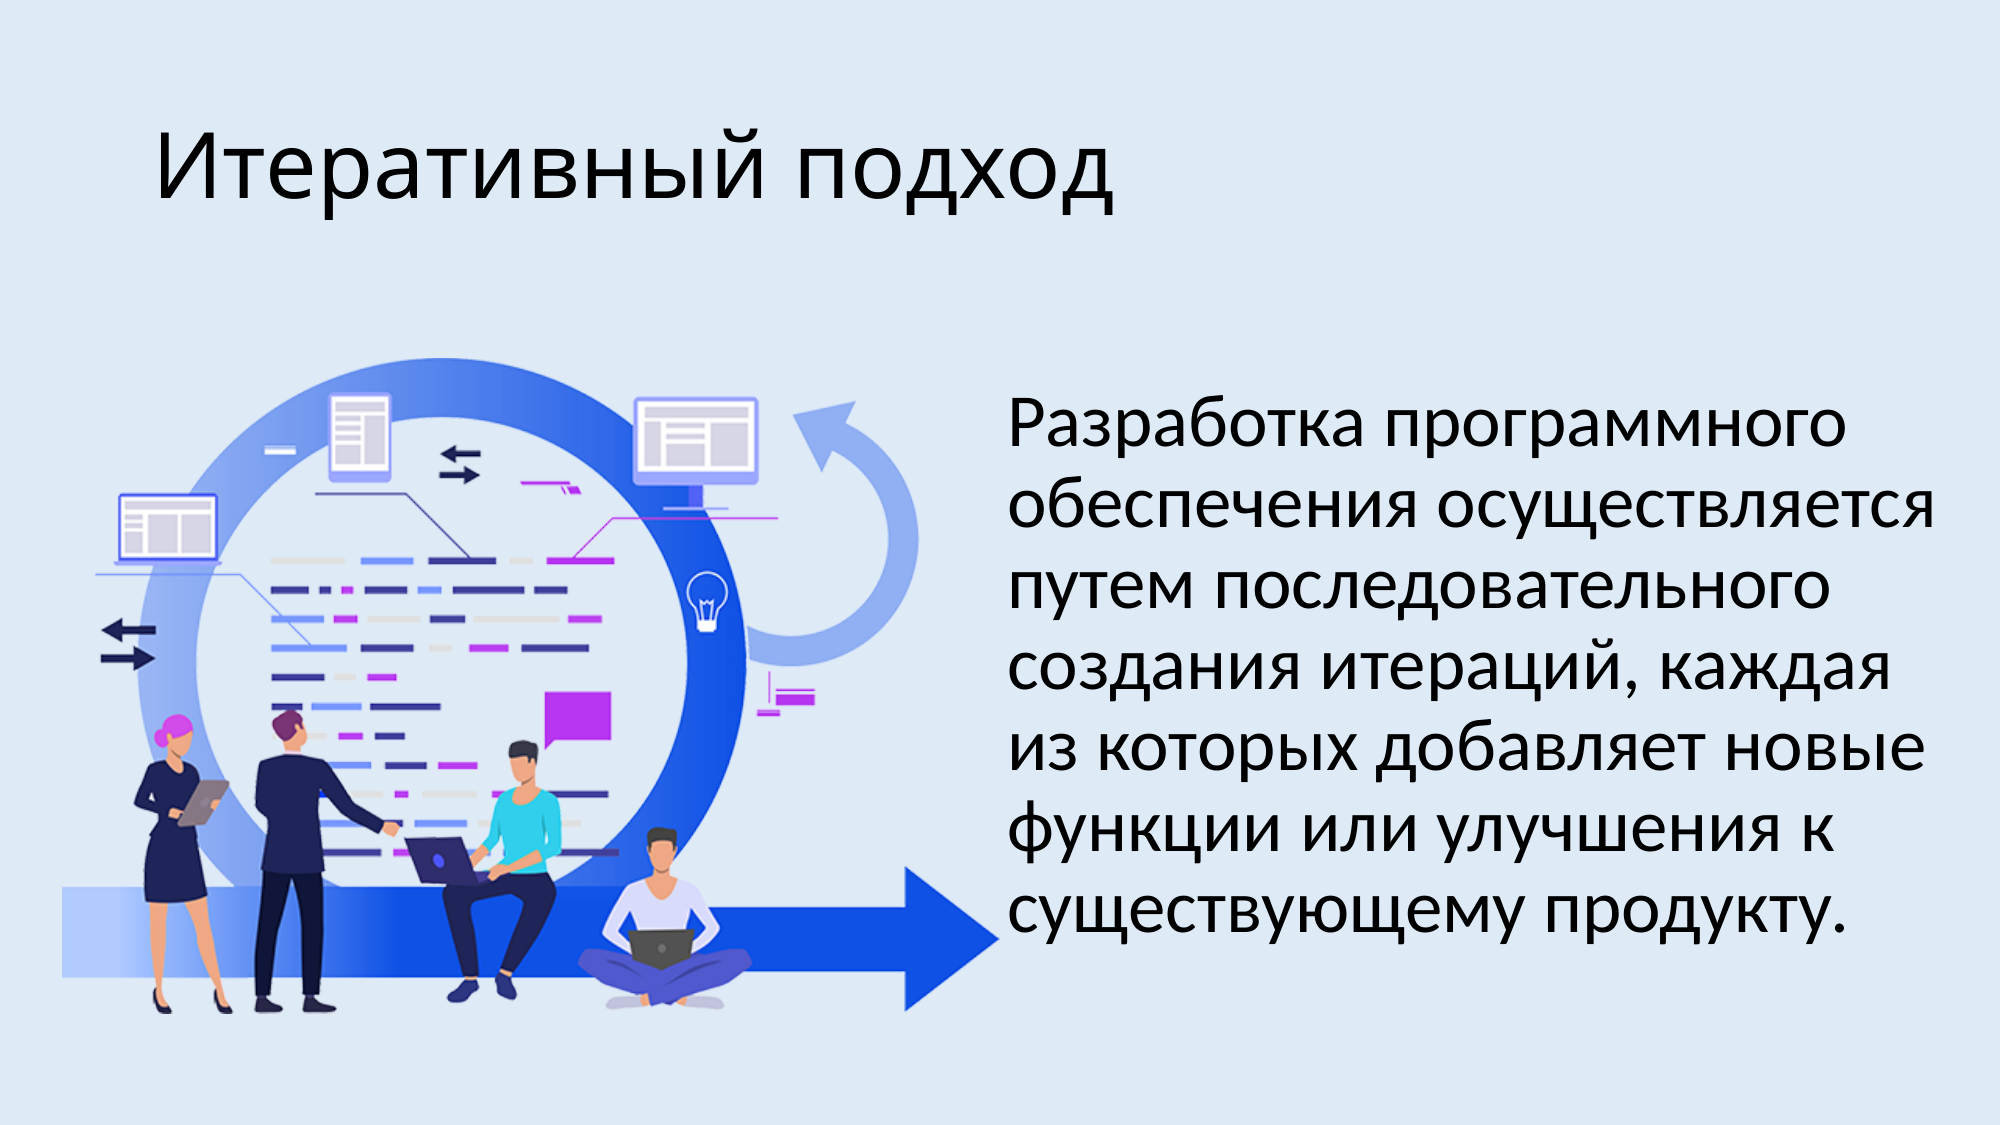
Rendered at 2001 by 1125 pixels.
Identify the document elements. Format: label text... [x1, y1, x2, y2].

list Разработка программного обеспечения осуществляется путем последовательного создания итераций, каждая из которых добавляет новые функции или улучшения к существующему продукту. [992, 374, 1968, 1089]
picture [62, 358, 1000, 1014]
title Итеративный подход [137, 59, 1863, 278]
